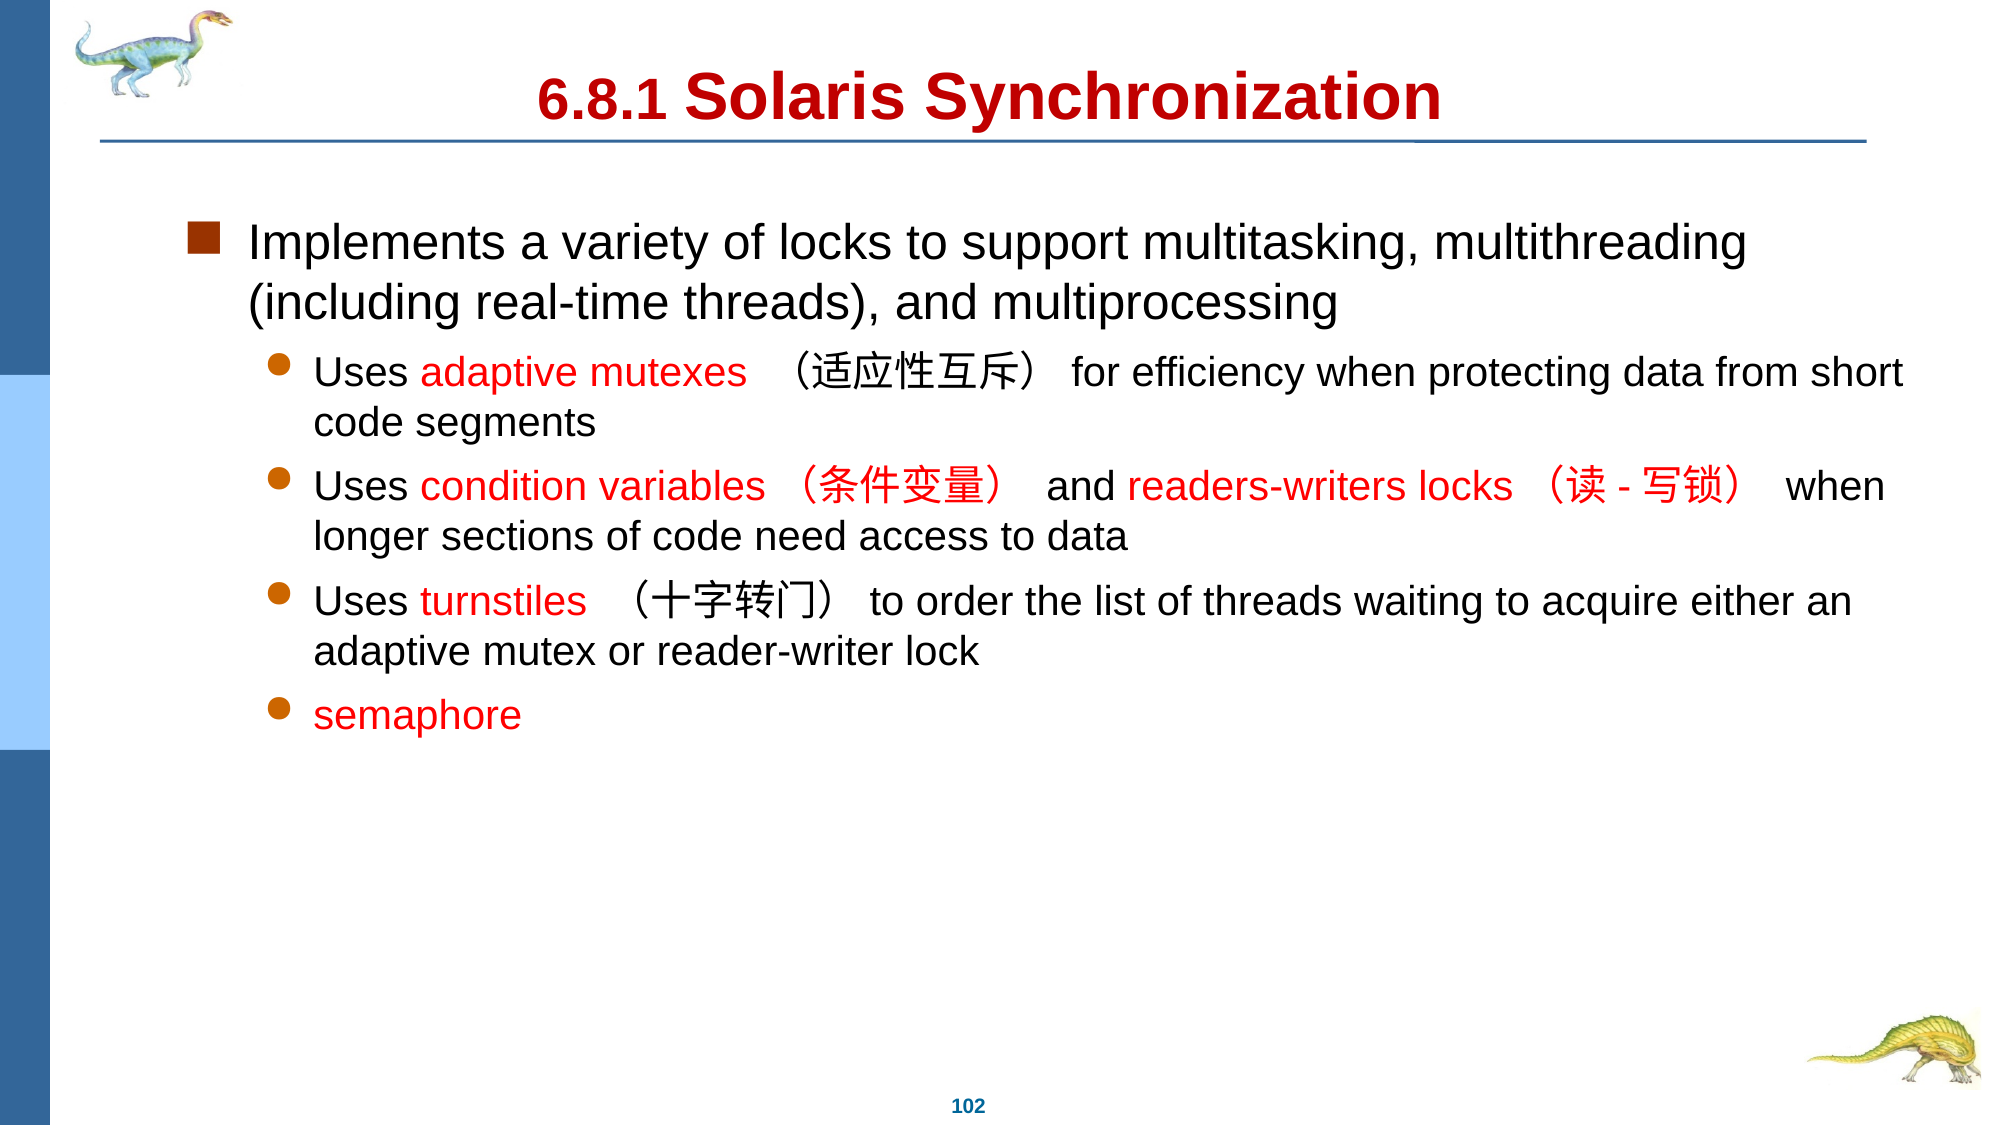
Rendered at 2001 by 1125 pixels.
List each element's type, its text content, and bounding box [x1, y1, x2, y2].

picture [62, 0, 250, 107]
title 6.8.1 Solaris Synchronization [99, 45, 1900, 141]
picture [1804, 1007, 1982, 1090]
list Implements a variety of locks to support multitasking, multithreading (including real-time threads), and multiprocessing Uses adaptive mutexes （适应性互斥）for efficiency when protecting data from short code segments Uses condition variables（条件变量） and readers-writers locks（读-写锁） when longer sections of code need access to data Uses turnstiles （十字转门）to order the list of threads waiting to acquire either an adaptive mutex or reader-writer lock semaphore [176, 202, 1977, 946]
